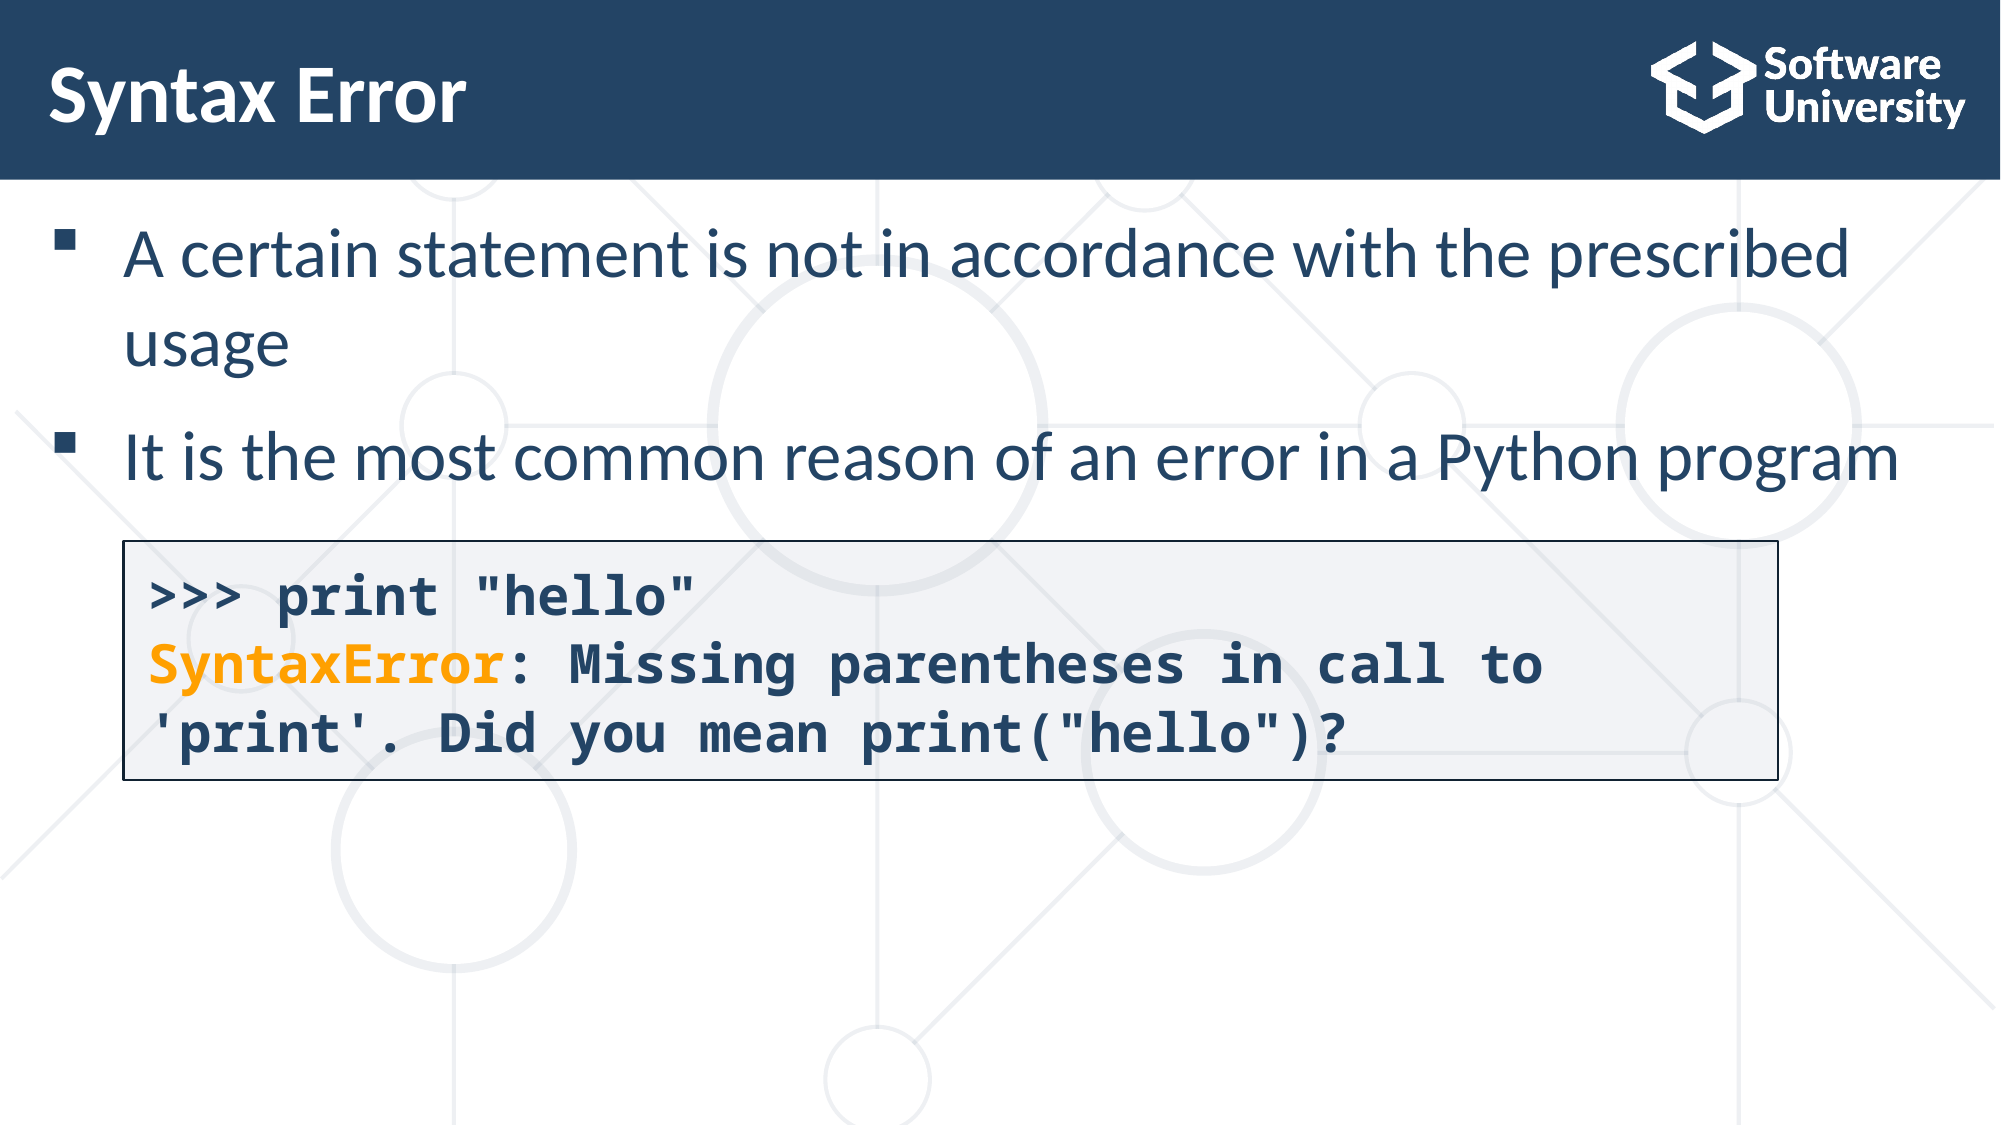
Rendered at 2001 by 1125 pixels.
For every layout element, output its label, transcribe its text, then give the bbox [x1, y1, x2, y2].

list A certain statement is not in accordance with the prescribed usage It is the most common reason of an error in a Python program [31, 196, 1969, 1109]
list >>> print "hello" SyntaxError: Missing parentheses in call to 'print'. Did you mean print("hello")? [122, 540, 1779, 781]
picture [1651, 41, 1966, 134]
title Syntax Error [31, 16, 1625, 162]
